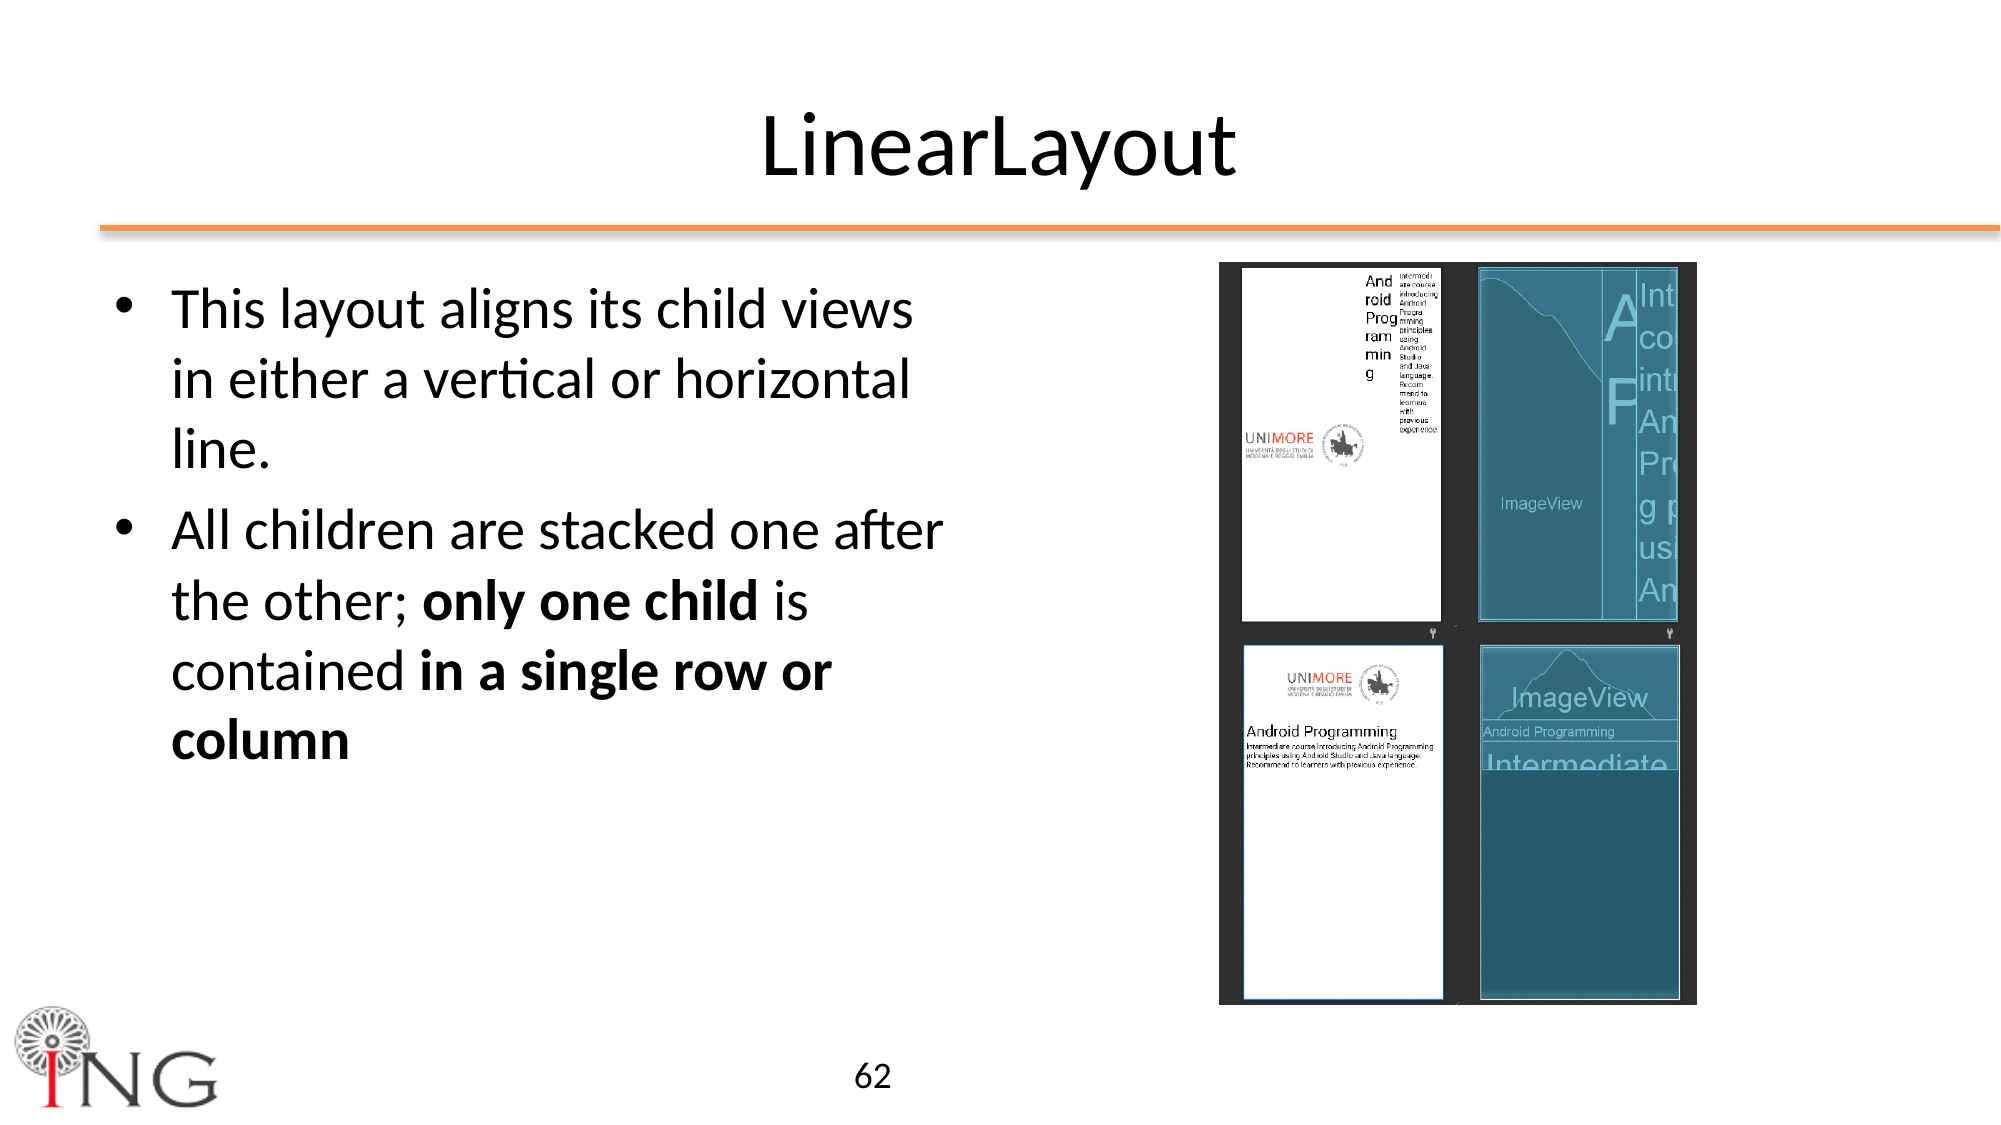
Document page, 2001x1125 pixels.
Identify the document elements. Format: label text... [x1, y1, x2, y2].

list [1219, 262, 1697, 1006]
slide_number 62 [839, 1043, 1900, 1104]
title LinearLayout [99, 45, 1900, 233]
list This layout aligns its child views in either a vertical or horizontal line. All children are stacked one after the other; only one child is contained in a single row or column [99, 262, 984, 1005]
picture [0, 987, 244, 1125]
